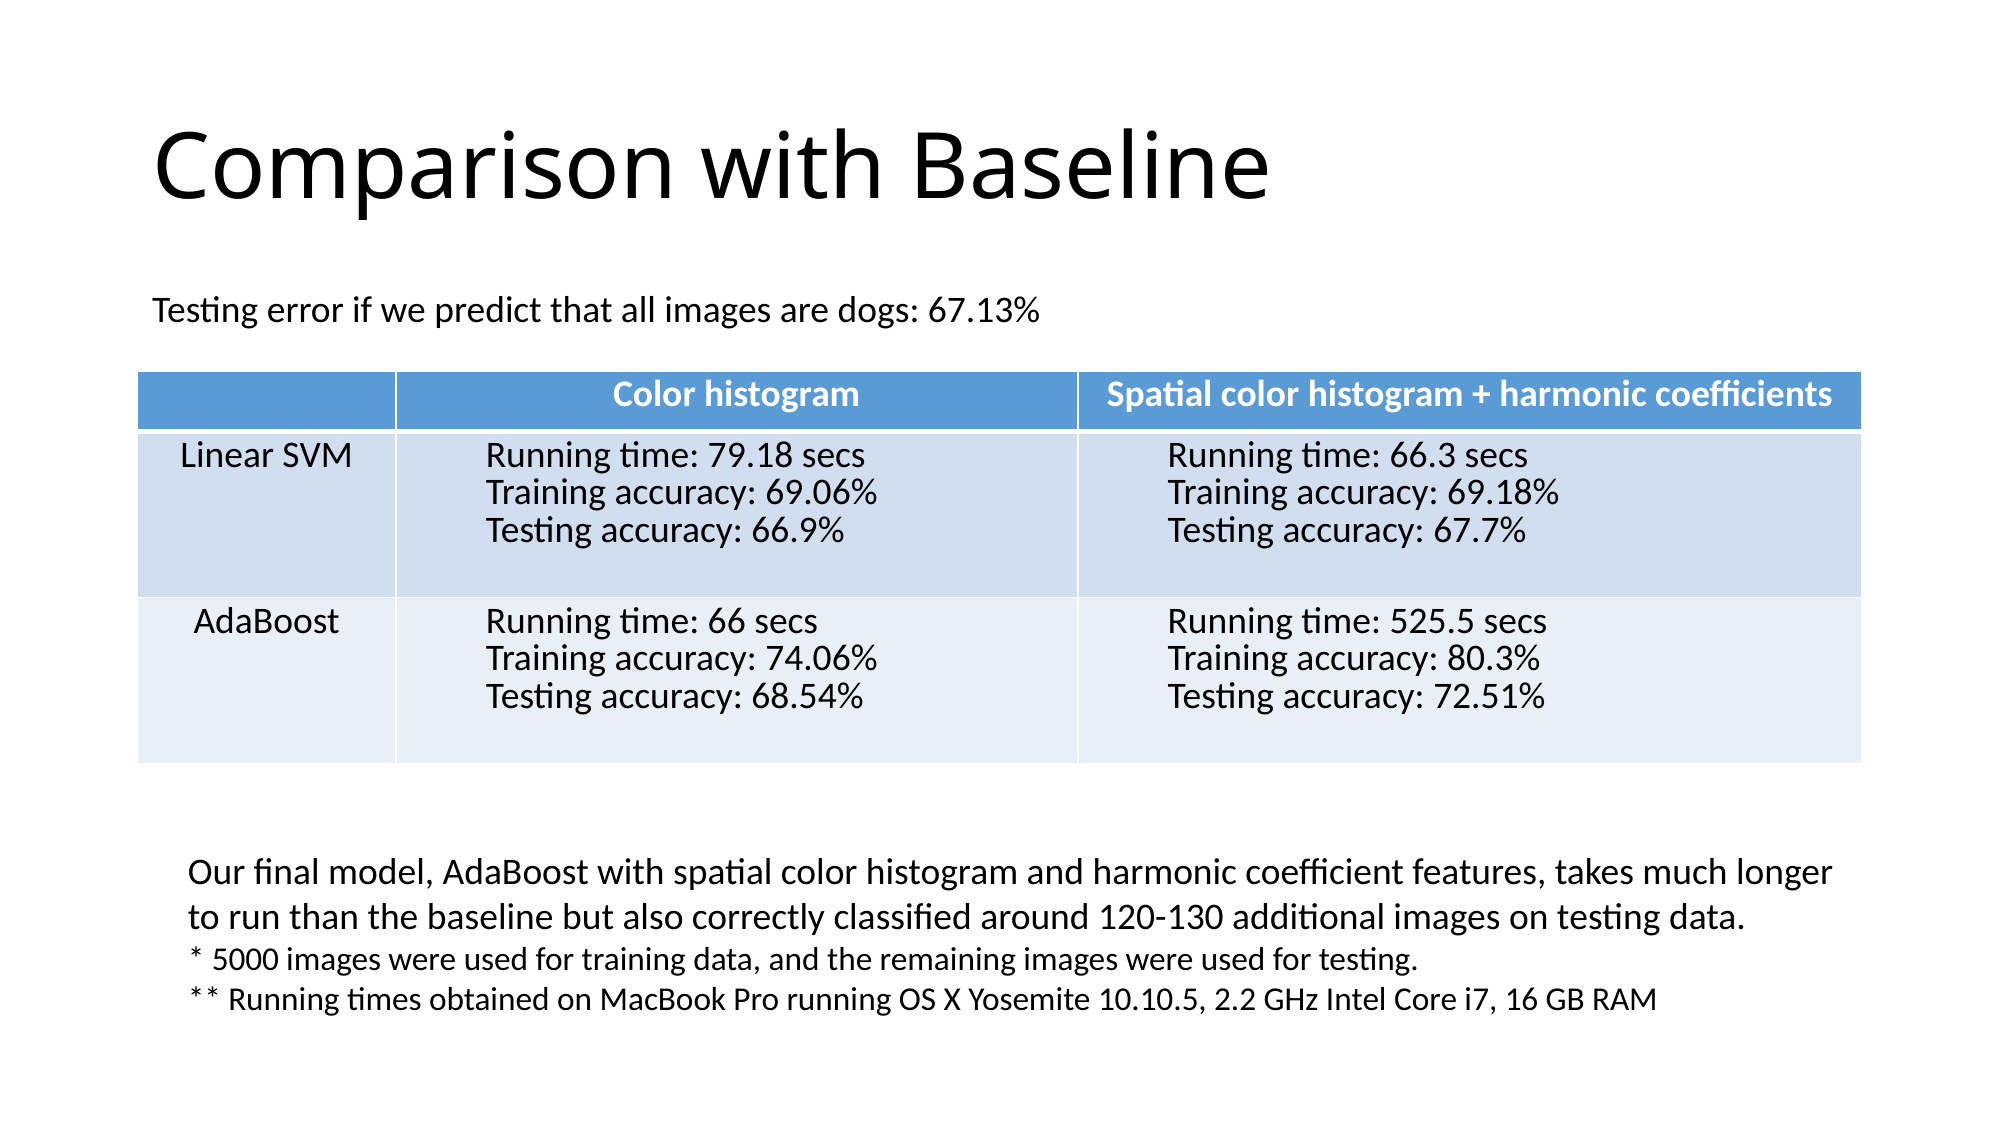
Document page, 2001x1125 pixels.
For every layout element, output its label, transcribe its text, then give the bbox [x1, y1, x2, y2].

text_box Testing error if we predict that all images are dogs: 67.13% [137, 277, 1863, 337]
table_cell Running time: 525.5 secs Training accuracy: 80.3% Testing accuracy: 72.51% [1079, 598, 1861, 763]
title Comparison with Baseline [137, 59, 1863, 277]
table_header [138, 372, 395, 429]
table_cell Linear SVM [138, 434, 395, 597]
text_box Our final model, AdaBoost with spatial color histogram and harmonic coefficient features, takes much longer to run than the baseline but also correctly classified around 120-130 additional images on testing data. * 5000 images were used for training data, and the remaining images were used for testing. ** Running times obtained on MacBook Pro running OS X Yosemite 10.10.5, 2.2 GHz Intel Core i7, 16 GB RAM [173, 839, 1851, 1025]
table_cell AdaBoost [138, 598, 395, 763]
table_cell Running time: 79.18 secs Training accuracy: 69.06% Testing accuracy: 66.9% [397, 434, 1077, 597]
table_cell Running time: 66.3 secs Training accuracy: 69.18% Testing accuracy: 67.7% [1079, 434, 1861, 597]
table_header Spatial color histogram + harmonic coefficients [1079, 372, 1861, 429]
table_header Color histogram [397, 372, 1077, 429]
table_cell Running time: 66 secs Training accuracy: 74.06% Testing accuracy: 68.54% [397, 598, 1077, 763]
